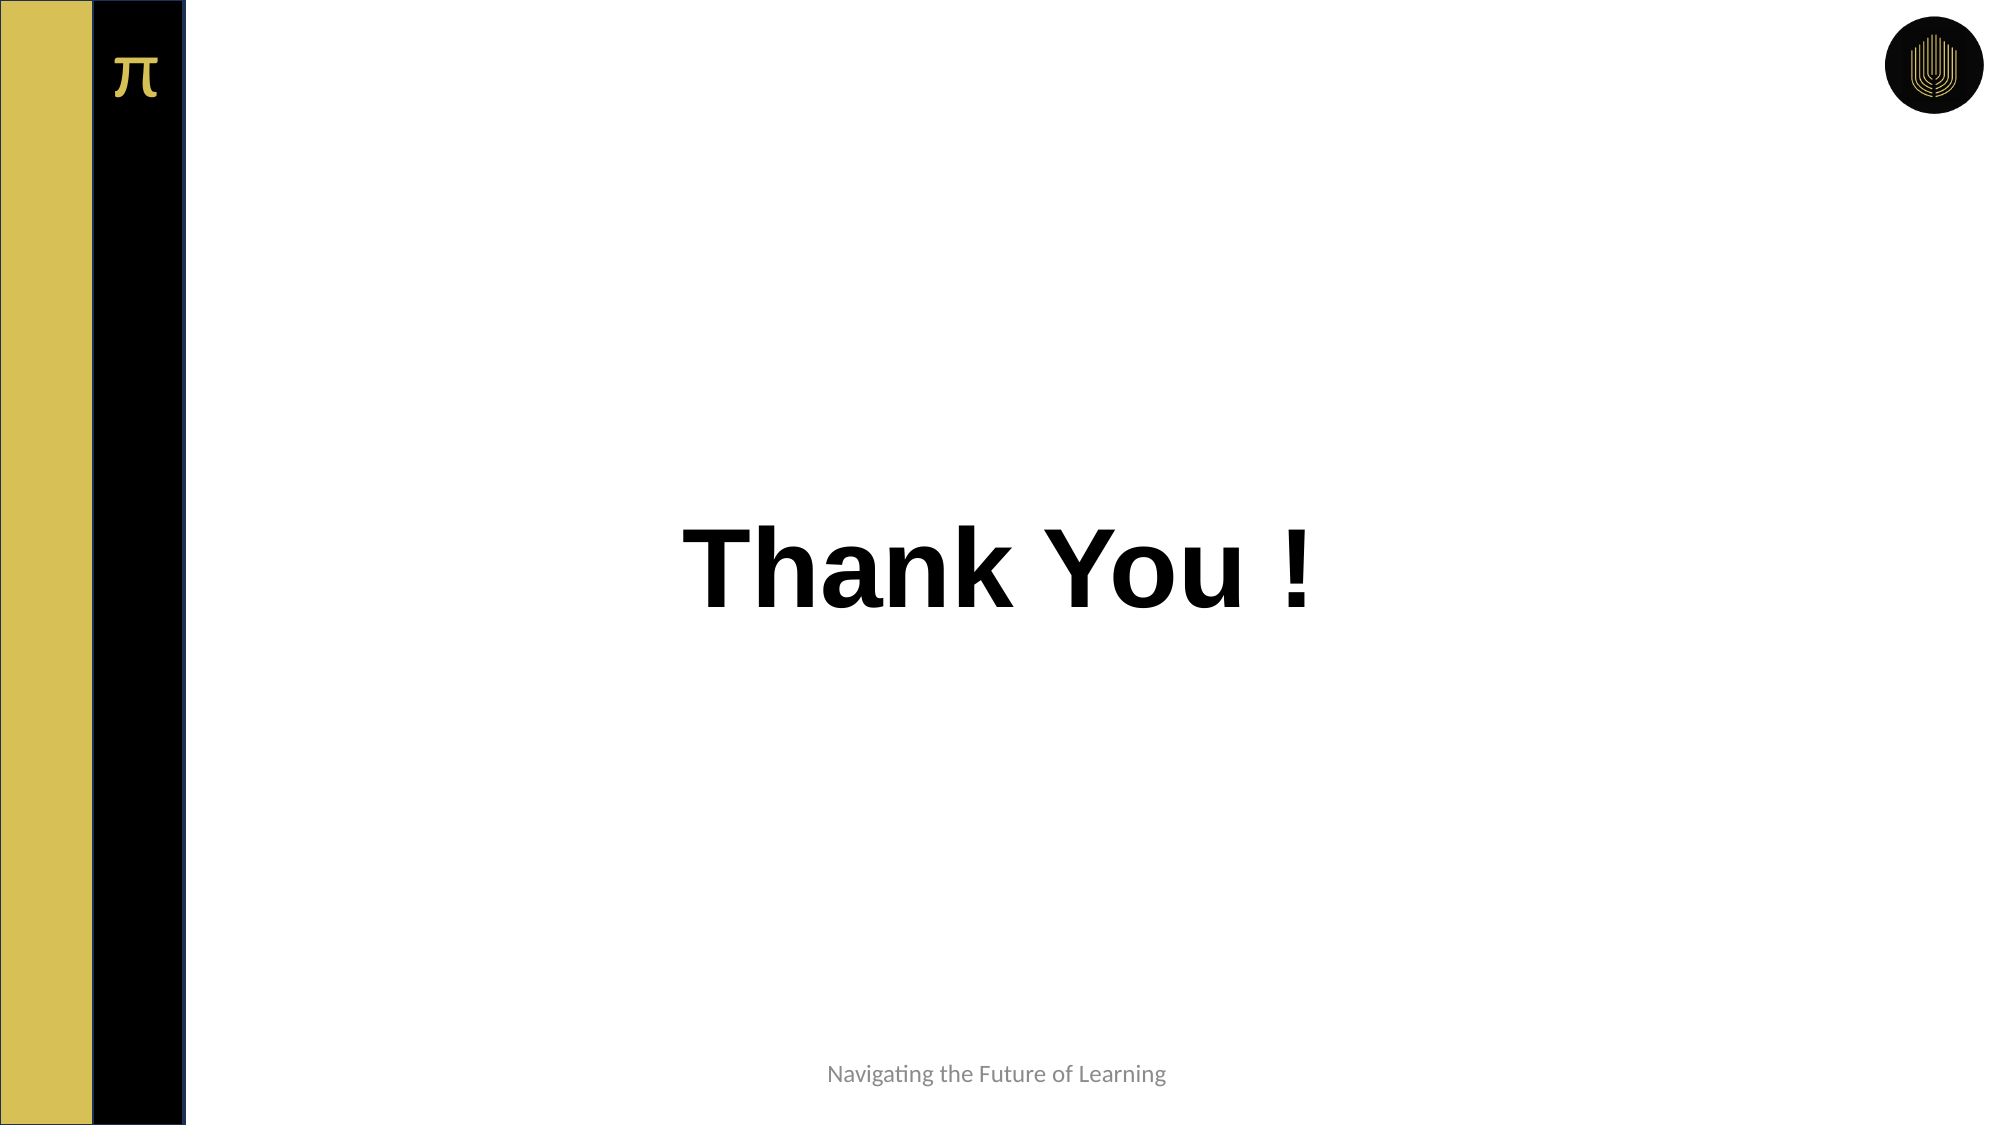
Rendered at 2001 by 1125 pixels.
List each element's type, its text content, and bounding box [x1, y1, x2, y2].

text_box Thank You ! [401, 443, 1599, 640]
footer Navigating the Future of Learning [662, 1042, 1338, 1103]
text_box [92, 0, 184, 1125]
picture [1837, 0, 2000, 164]
text_box [0, 0, 92, 1125]
text_box π [98, 7, 172, 122]
